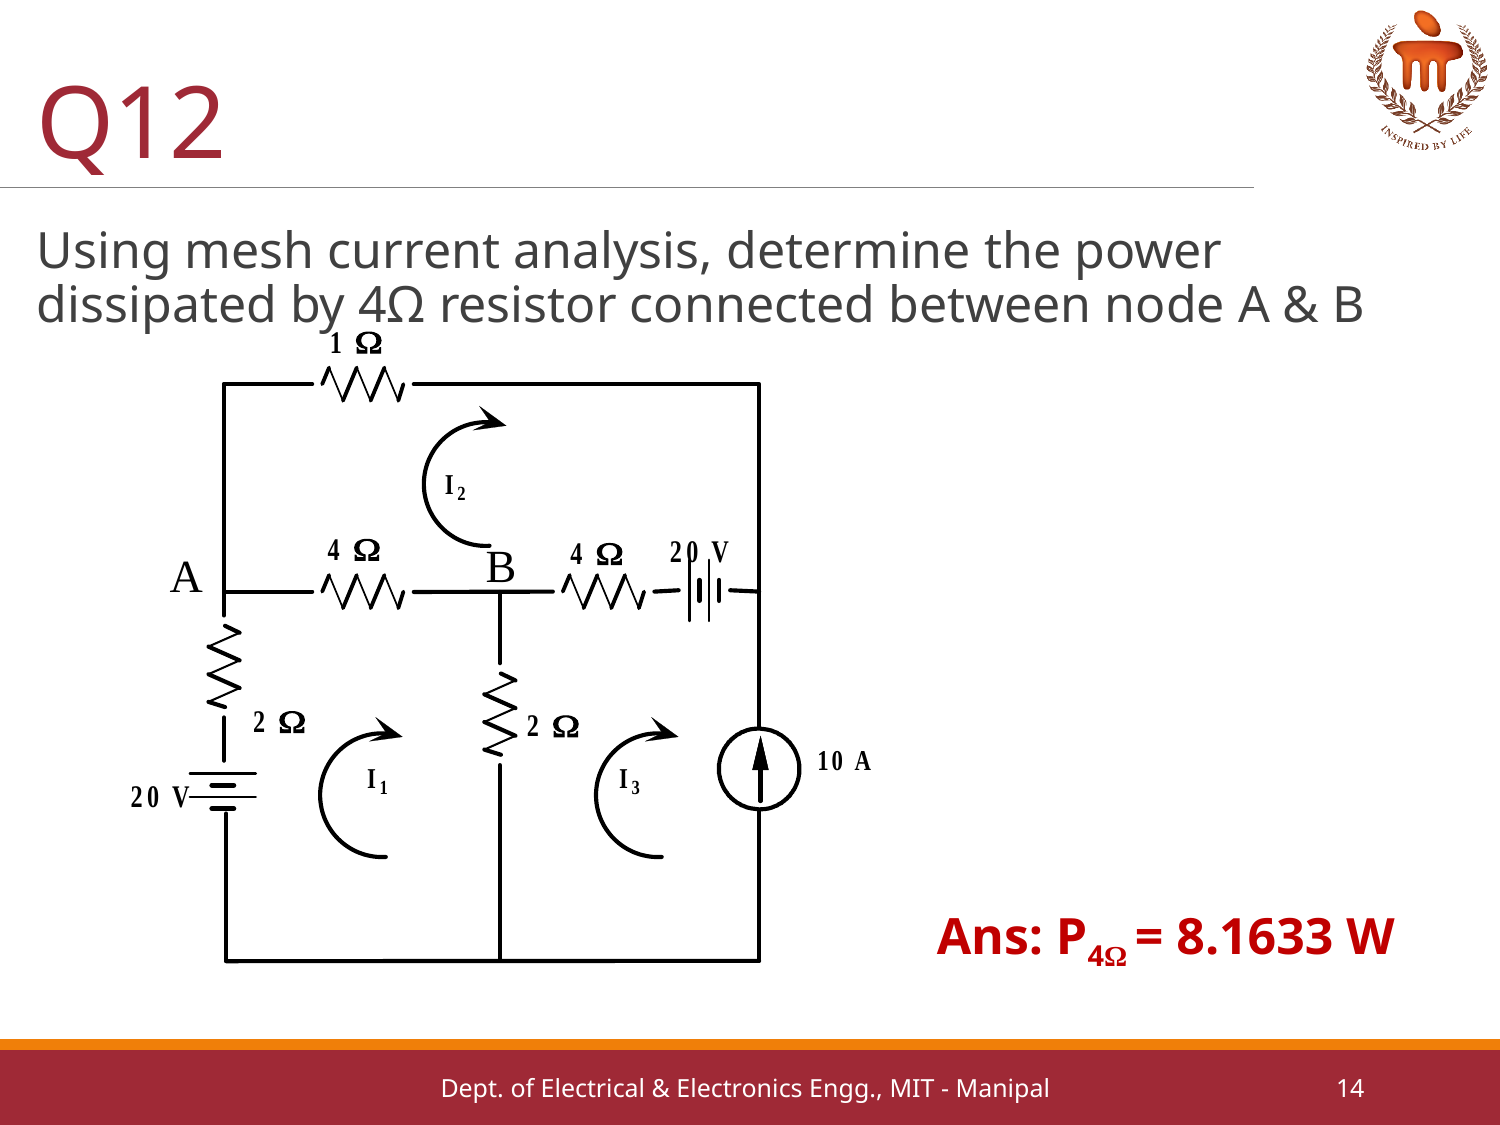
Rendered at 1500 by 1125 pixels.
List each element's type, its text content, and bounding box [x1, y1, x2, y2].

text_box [119, 311, 928, 972]
list Using mesh current analysis, determine the power dissipated by 4Ω resistor connected between node A & B [21, 217, 1472, 1016]
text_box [162, 549, 213, 601]
title Q12 [21, 37, 1472, 187]
text_box Ans: P4Ω = 8.1633 W [934, 896, 1425, 980]
slide_number 14 [1218, 1059, 1380, 1120]
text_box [478, 540, 526, 591]
picture [1362, 8, 1492, 151]
footer Dept. of Electrical & Electronics Engg., MIT - Manipal [404, 1059, 1088, 1120]
